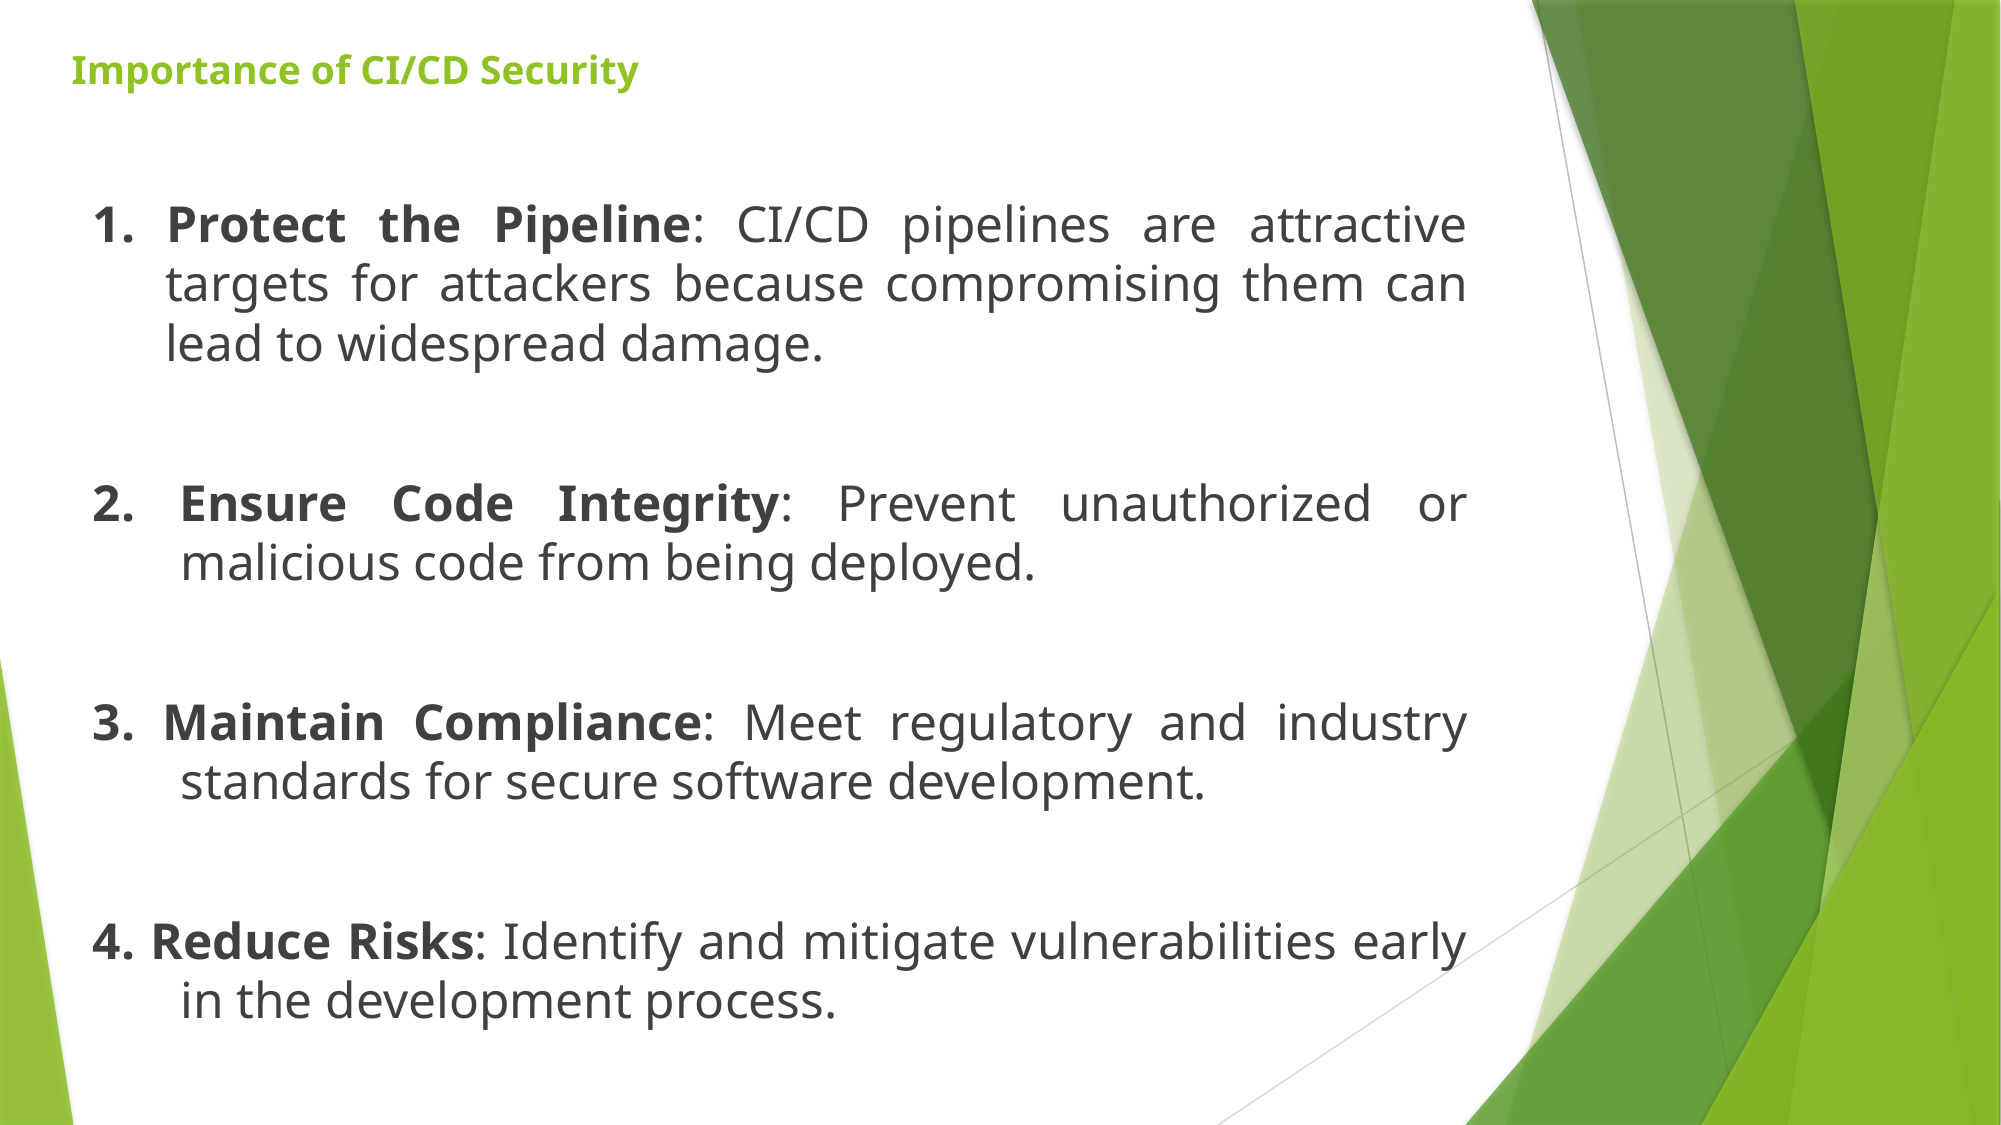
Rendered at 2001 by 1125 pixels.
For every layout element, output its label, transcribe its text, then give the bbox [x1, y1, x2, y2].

title Importance of CI/CD Security [46, 38, 1457, 149]
list 1. Protect the Pipeline: CI/CD pipelines are attractive targets for attackers because compromising them can lead to widespread damage. 2. Ensure Code Integrity: Prevent unauthorized or malicious code from being deployed. 3. Maintain Compliance: Meet regulatory and industry standards for secure software development. 4. Reduce Risks: Identify and mitigate vulnerabilities early in the development process. [77, 185, 1483, 1041]
